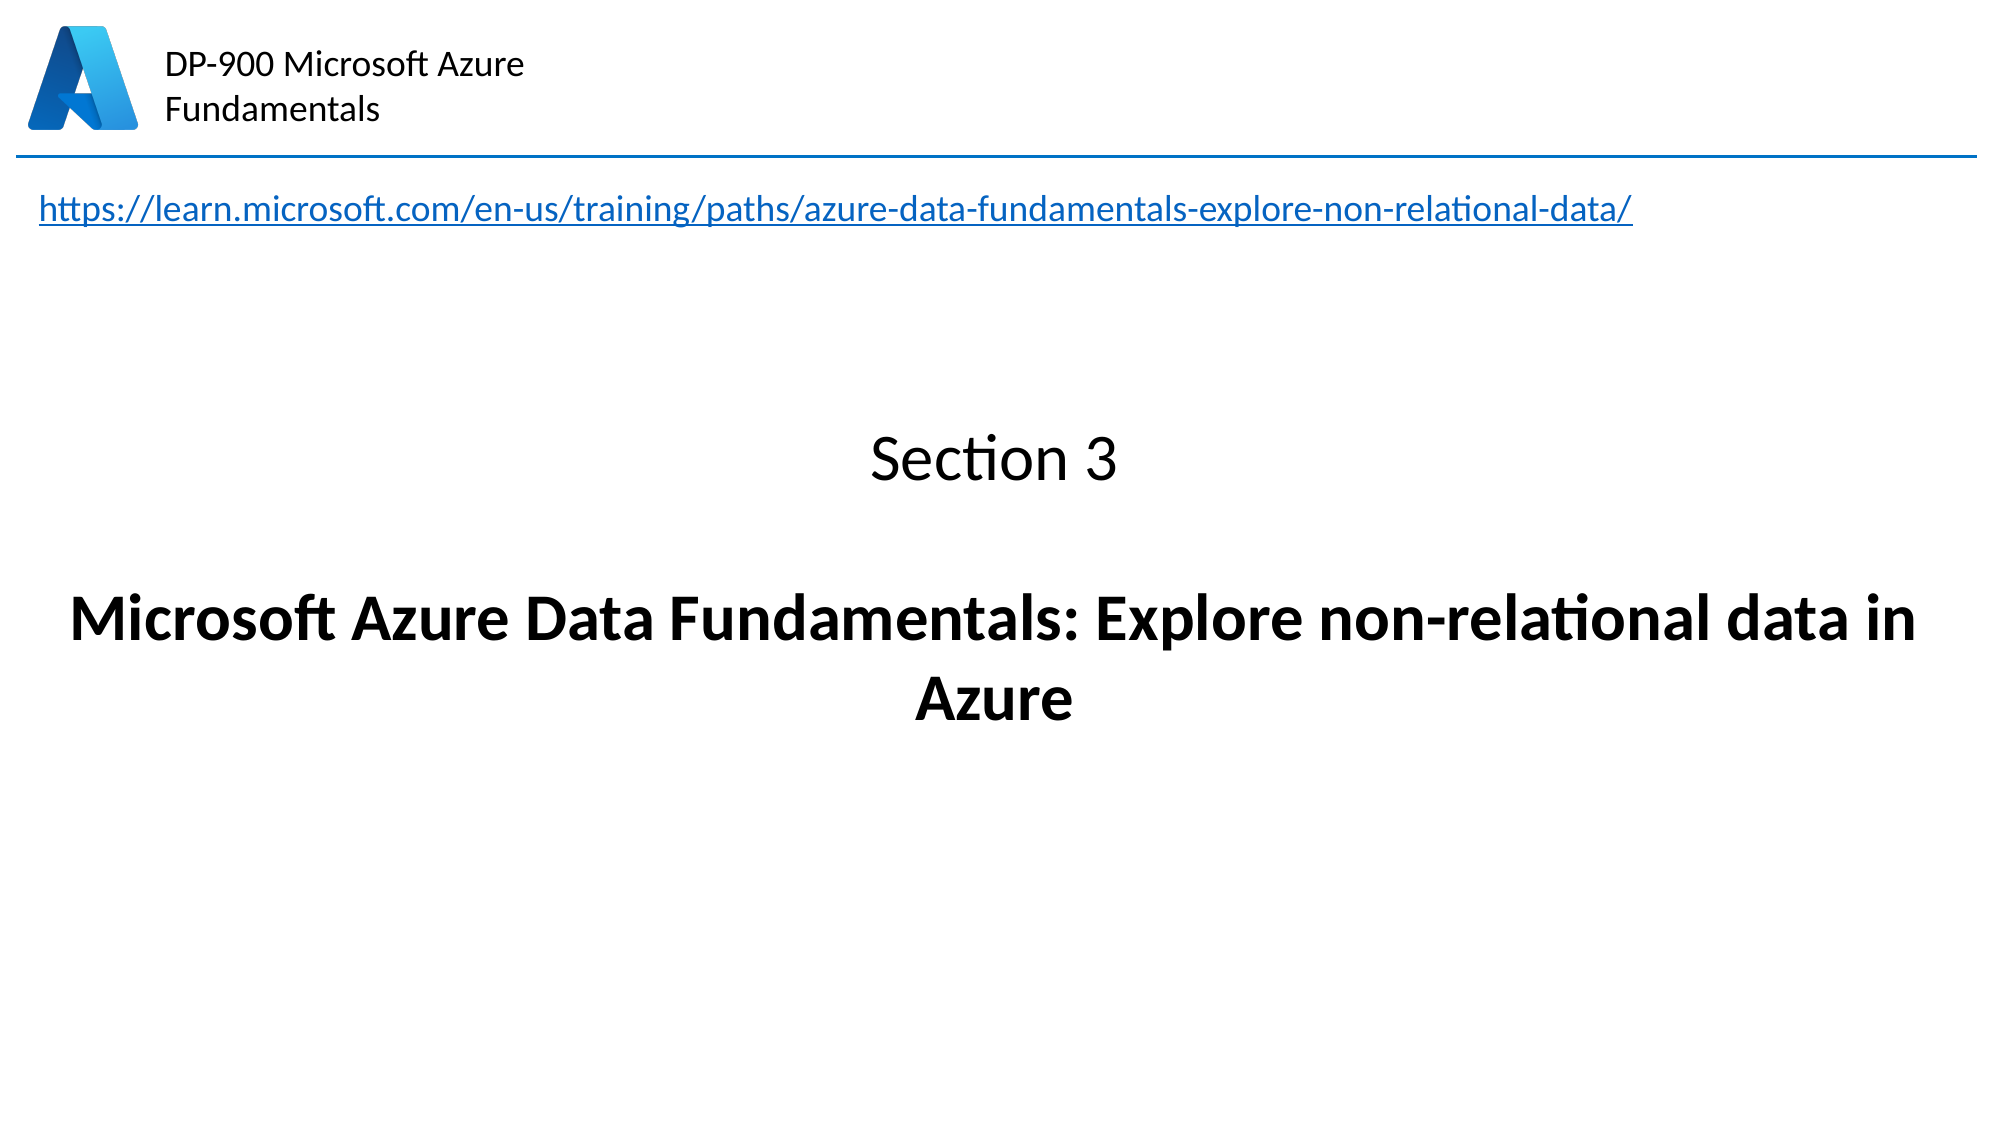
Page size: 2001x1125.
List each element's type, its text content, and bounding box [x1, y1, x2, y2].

text_box https://learn.microsoft.com/en-us/training/paths/azure-data-fundamentals-explore-non-relational-data/ [23, 176, 1908, 236]
picture [23, 18, 143, 138]
text_box DP-900 Microsoft Azure Fundamentals [150, 31, 722, 137]
text_box Section 3 Microsoft Azure Data Fundamentals: Explore non-relational data in Azure [52, 406, 1937, 742]
